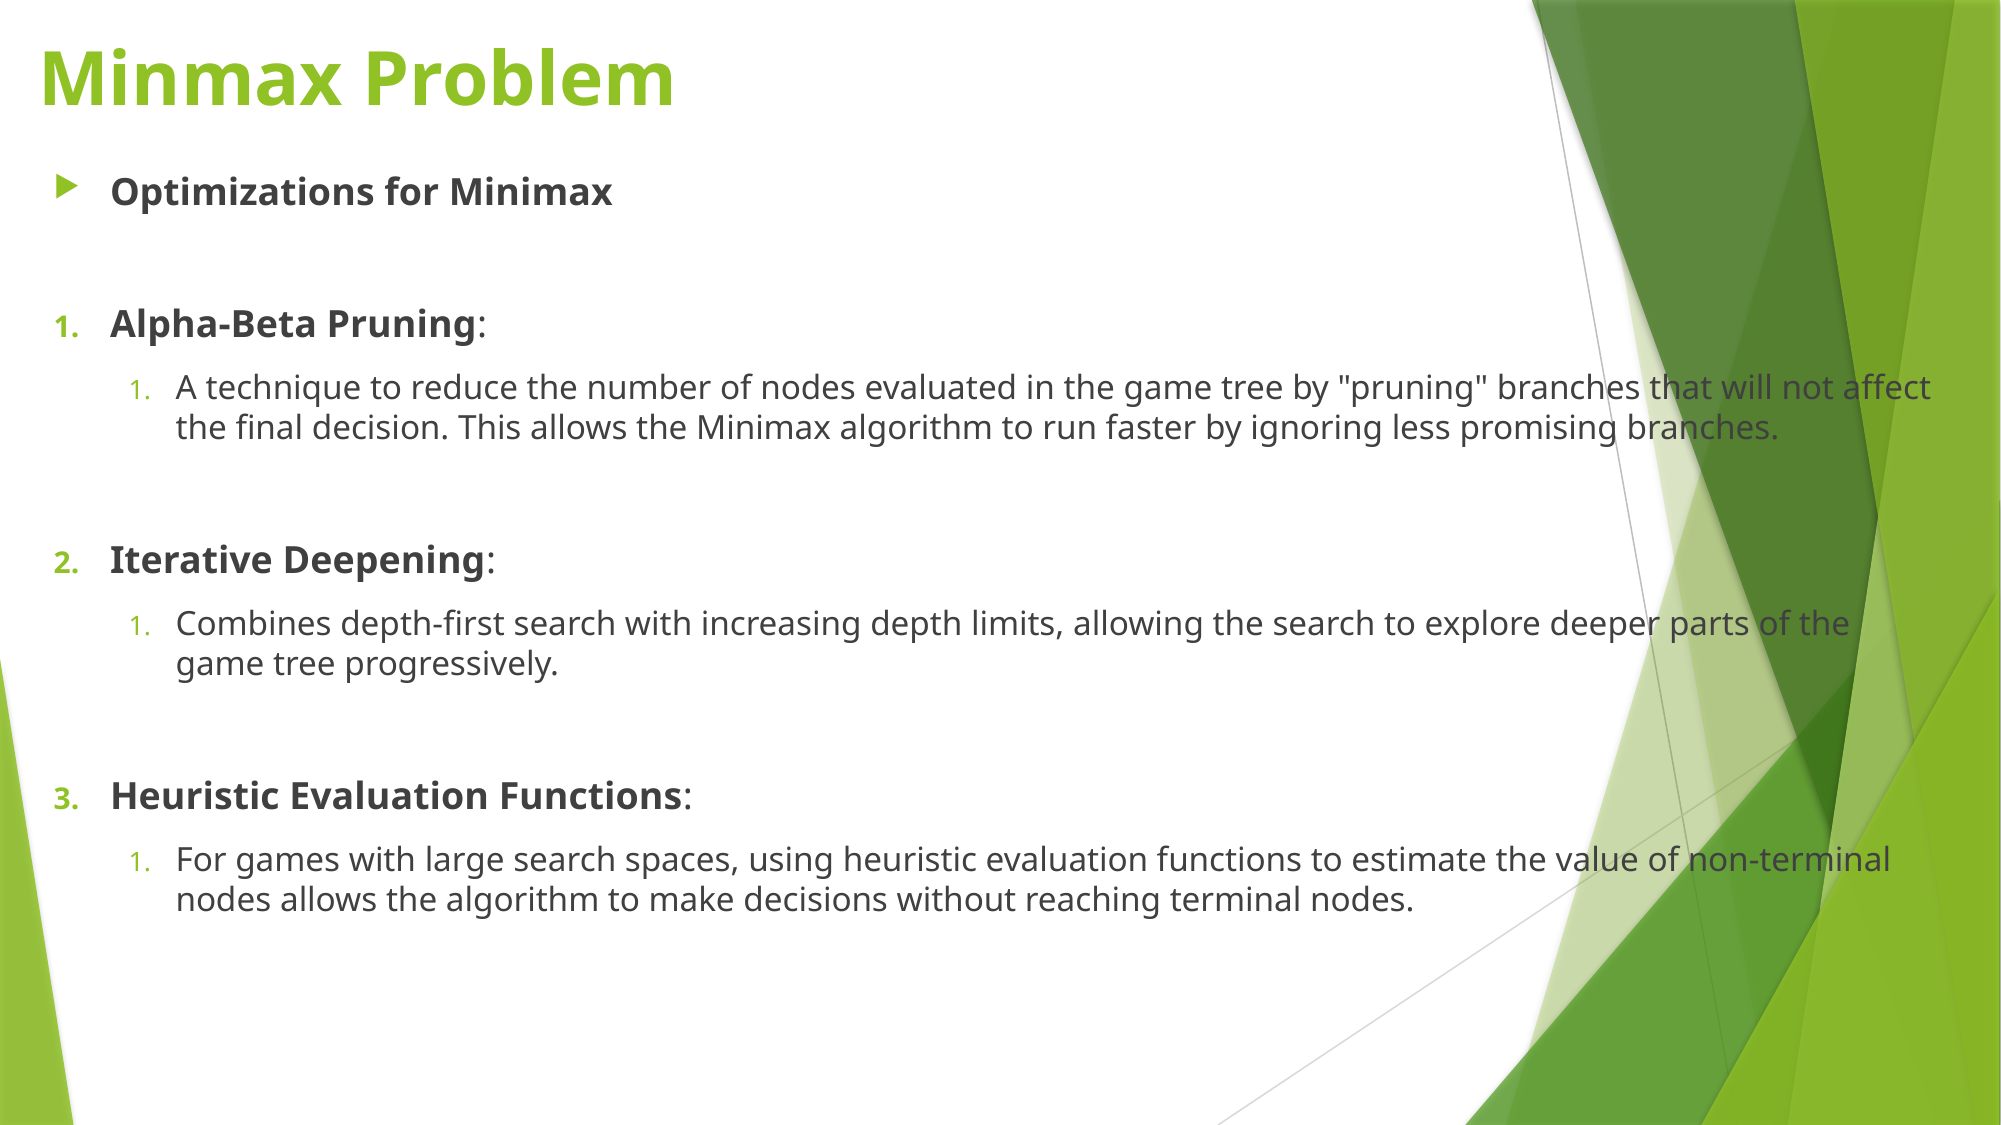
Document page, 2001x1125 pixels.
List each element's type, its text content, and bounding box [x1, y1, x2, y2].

list Optimizations for Minimax Alpha-Beta Pruning: A technique to reduce the number of nodes evaluated in the game tree by "pruning" branches that will not affect the final decision. This allows the Minimax algorithm to run faster by ignoring less promising branches. Iterative Deepening: Combines depth-first search with increasing depth limits, allowing the search to explore deeper parts of the game tree progressively. Heuristic Evaluation Functions: For games with large search spaces, using heuristic evaluation functions to estimate the value of non-terminal nodes allows the algorithm to make decisions without reaching terminal nodes. [38, 160, 1963, 1080]
title Minmax Problem [23, 23, 1947, 161]
